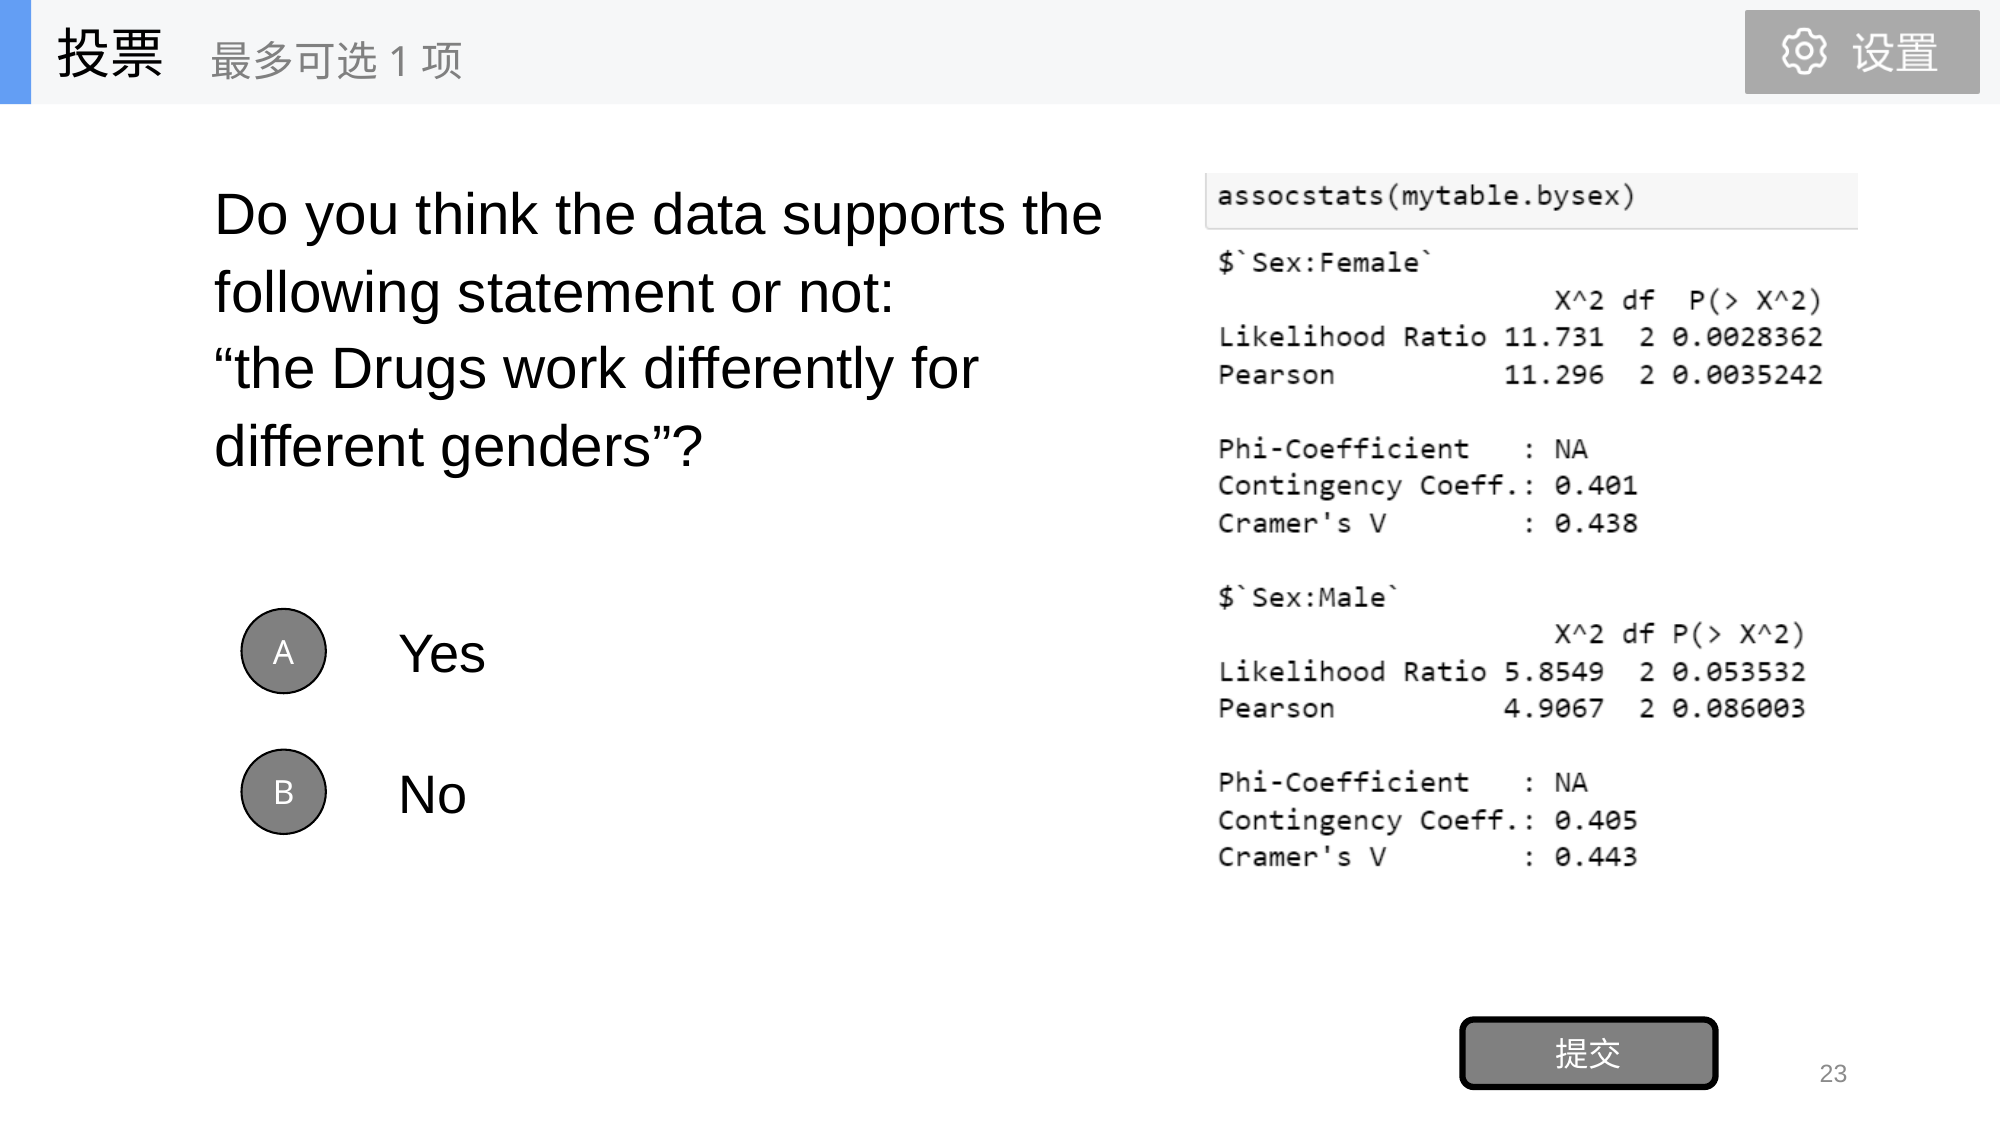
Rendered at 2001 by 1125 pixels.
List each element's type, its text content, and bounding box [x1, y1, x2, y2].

picture [1185, 173, 1858, 891]
text_box B [240, 748, 327, 836]
text_box No [383, 738, 1185, 845]
text_box Yes [383, 598, 1185, 704]
slide_number 23 [1412, 1042, 1863, 1103]
text_box 提交 [1461, 1018, 1717, 1042]
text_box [0, 0, 2000, 105]
text_box A [240, 607, 327, 695]
text_box Do you think the data supports the following statement or not: “the Drugs work differently for different genders”? [200, 147, 1186, 501]
picture [1745, 10, 1980, 94]
